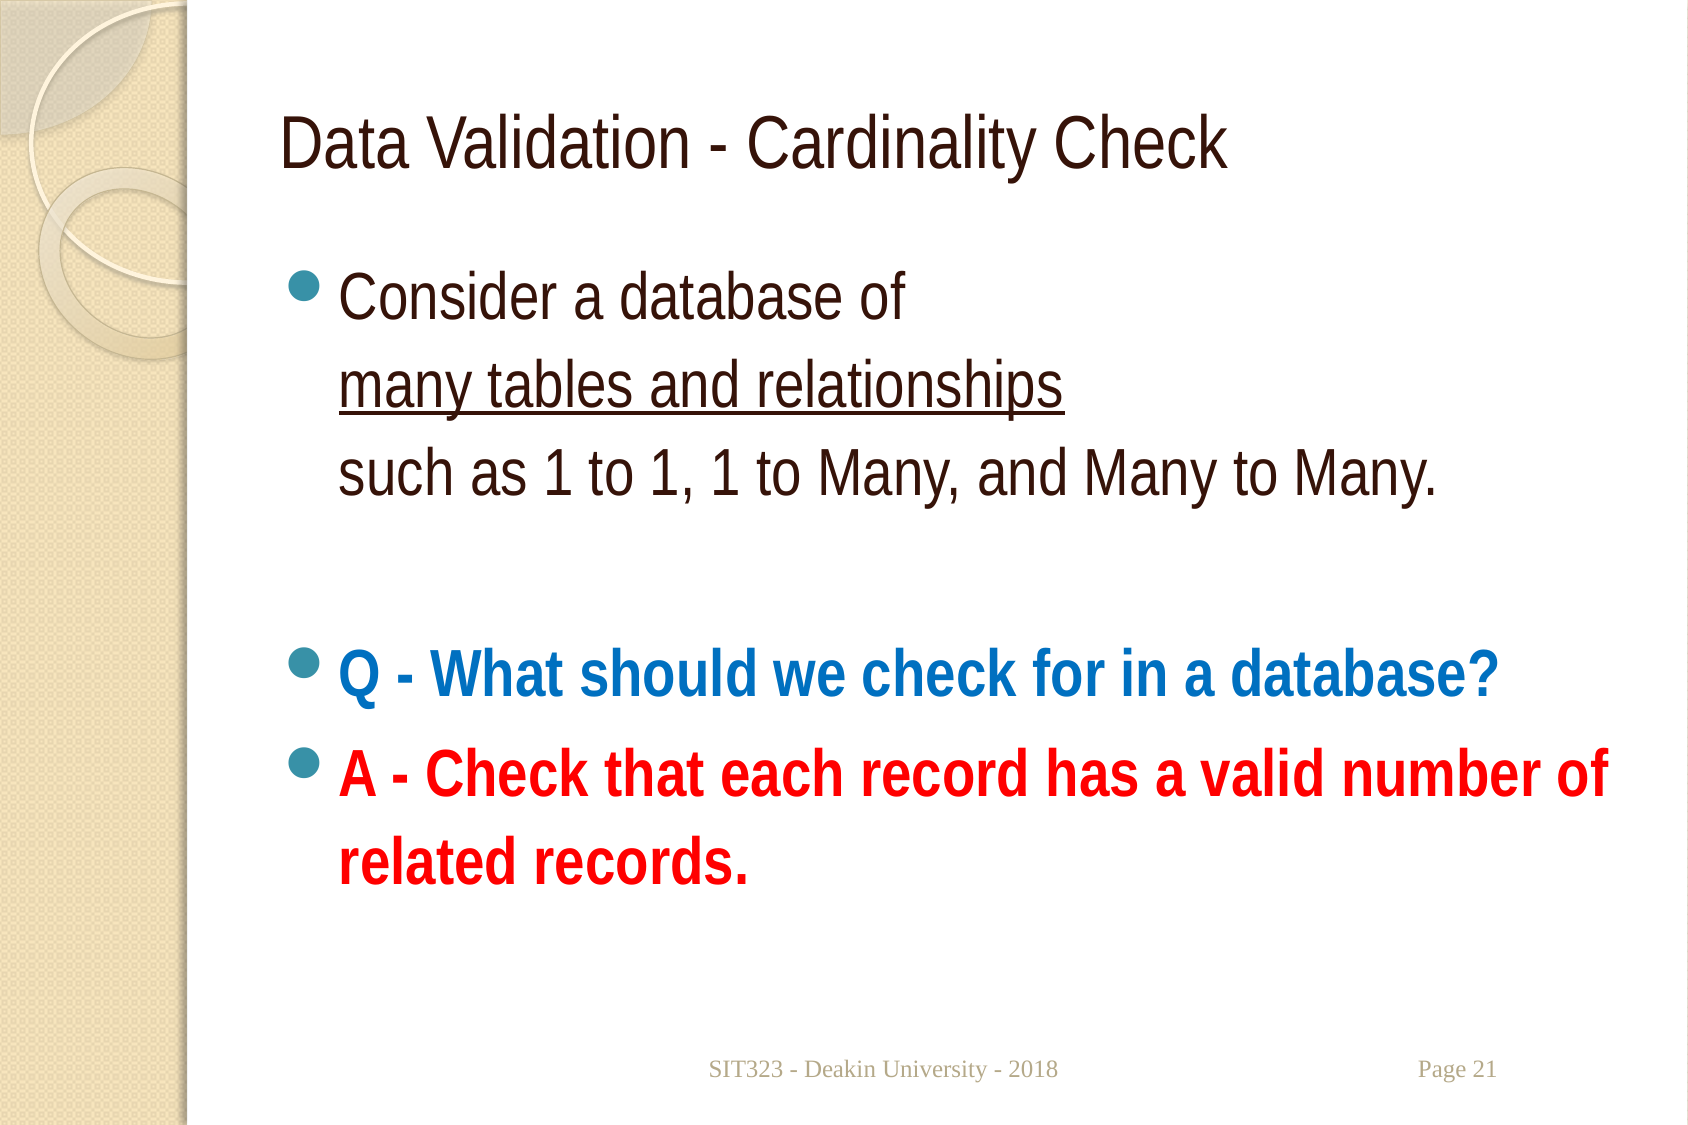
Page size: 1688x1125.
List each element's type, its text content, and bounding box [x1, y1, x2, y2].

text_box Page 21 [1282, 1024, 1633, 1090]
list Consider a database of many tables and relationships such as 1 to 1, 1 to Many, and Many to Many. Q - What should we check for in a database? A - Check that each record has a valid number of related records. [264, 237, 1649, 1025]
title Data Validation - Cardinality Check [264, 45, 1649, 233]
text_box SIT323 - Deakin University - 2018 [693, 1024, 1169, 1090]
